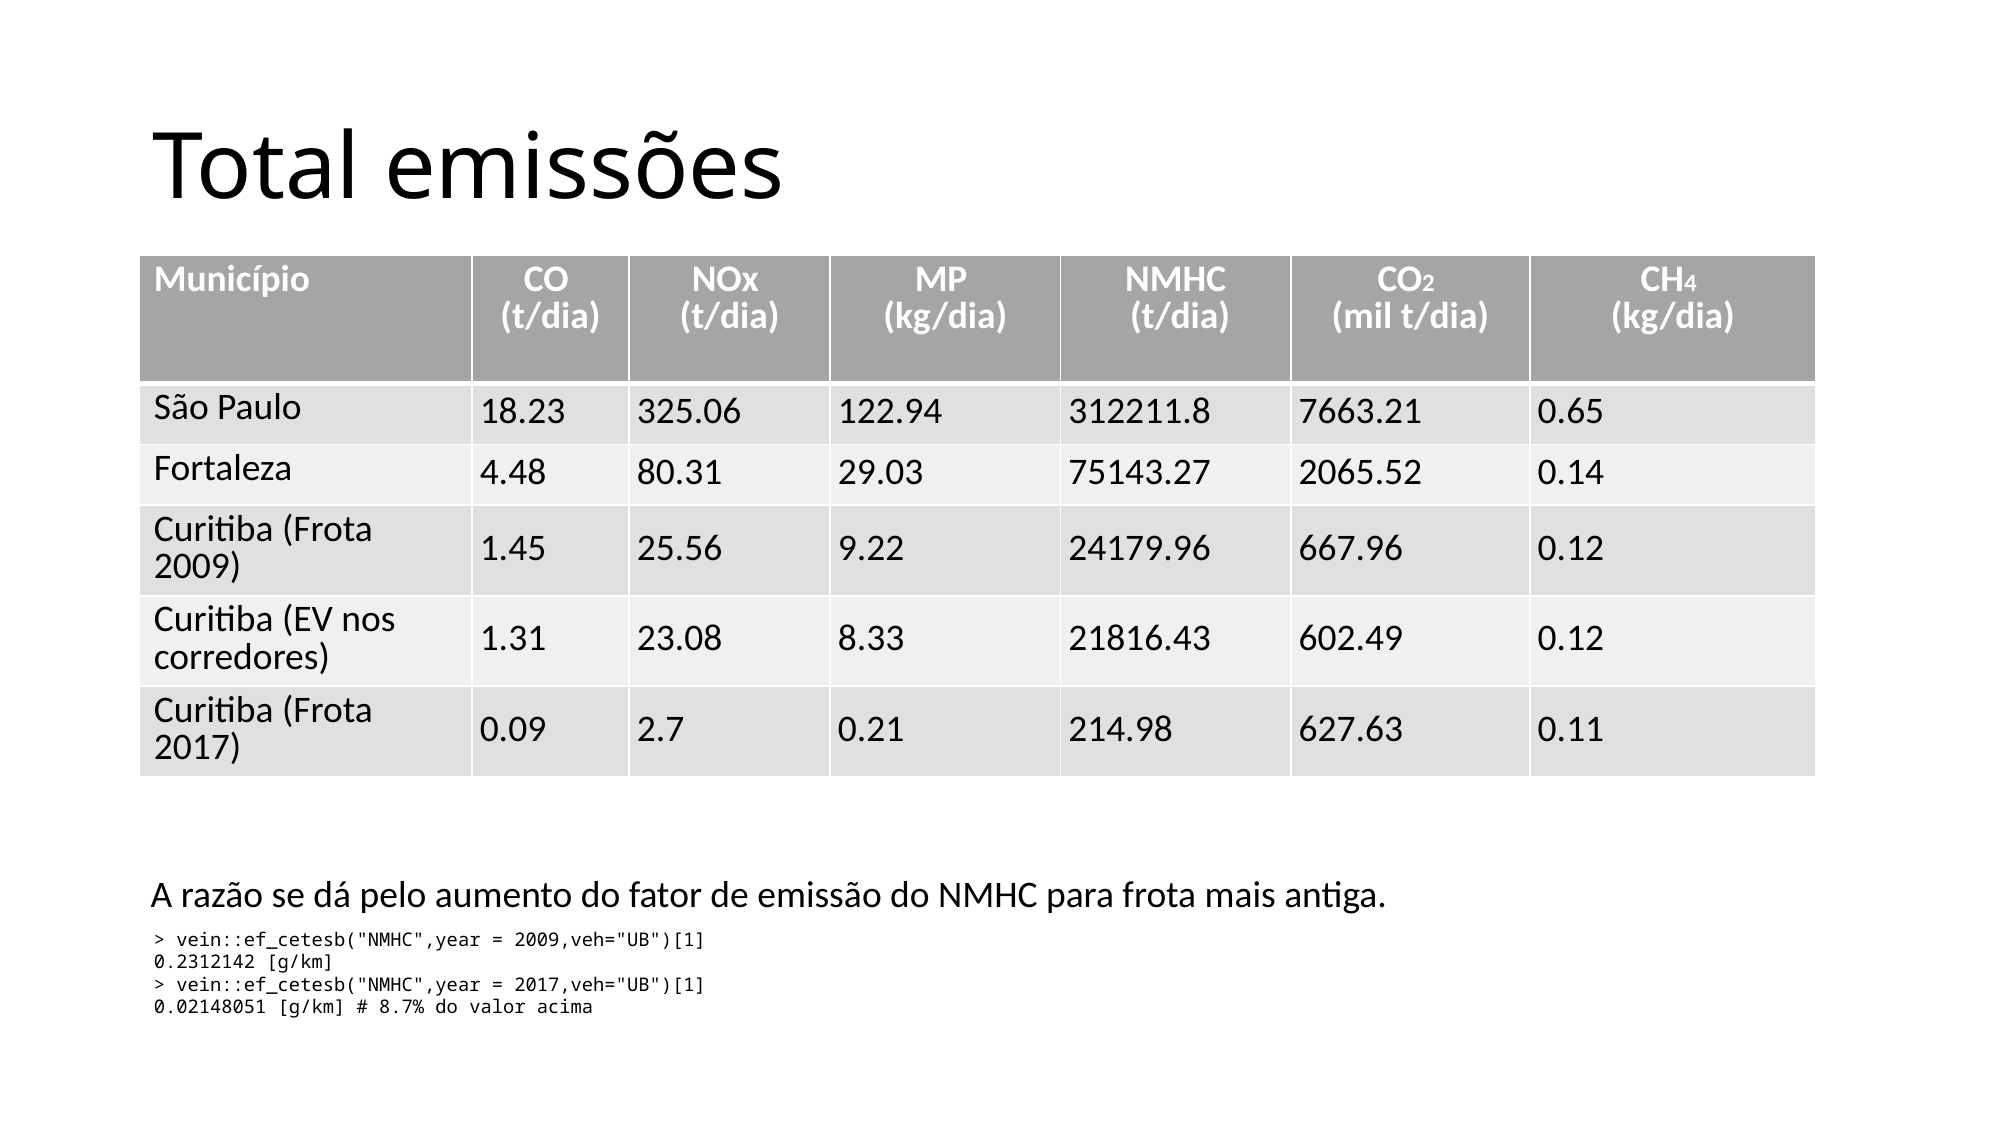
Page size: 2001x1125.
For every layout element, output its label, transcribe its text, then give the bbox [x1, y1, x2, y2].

table_cell 0.21 [831, 687, 1060, 776]
table_cell 4.48 [473, 445, 628, 504]
table_header Município [140, 256, 471, 381]
table_cell 325.06 [630, 386, 829, 444]
table_cell 29.03 [831, 445, 1060, 504]
table_cell 2065.52 [1292, 445, 1529, 504]
table_header CO (t/dia) [473, 256, 628, 381]
table_cell 627.63 [1292, 687, 1529, 776]
table_header MP (kg/dia) [831, 256, 1060, 381]
table_cell 0.11 [1531, 687, 1815, 776]
table_header NOx (t/dia) [630, 256, 829, 381]
table_cell 21816.43 [1061, 597, 1290, 685]
table_cell 23.08 [630, 597, 829, 685]
text_box > vein::ef_cetesb("NMHC",year = 2009,veh="UB")[1] 0.2312142 [g/km] > vein::ef_cetesb("NMHC",year = 2017,veh="UB")[1] 0.02148051 [g/km] # 8.7% do valor acima [153, 968, 717, 1018]
table_cell Curitiba (EV nos corredores) [140, 597, 471, 685]
title Total emissões [137, 59, 1863, 278]
table_cell 18.23 [473, 386, 628, 444]
table_cell 214.98 [1061, 687, 1290, 776]
table_header CH4 (kg/dia) [1531, 256, 1815, 381]
table_cell 0.65 [1531, 386, 1815, 444]
table_cell 0.09 [473, 687, 628, 776]
table_cell 8.33 [831, 597, 1060, 685]
table_cell 2.7 [630, 687, 829, 776]
table_cell 9.22 [831, 506, 1060, 595]
table_cell Curitiba (Frota 2009) [140, 506, 471, 595]
table_header NMHC (t/dia) [1061, 256, 1290, 381]
table_cell 1.45 [473, 506, 628, 595]
table_cell 25.56 [630, 506, 829, 595]
table_cell São Paulo [140, 386, 471, 444]
table_cell 122.94 [831, 386, 1060, 444]
table_cell 312211.8 [1061, 386, 1290, 444]
table_cell 602.49 [1292, 597, 1529, 685]
table_cell 75143.27 [1061, 445, 1290, 504]
table_cell 24179.96 [1061, 506, 1290, 595]
table_cell 0.12 [1531, 597, 1815, 685]
table_cell 0.14 [1531, 445, 1815, 504]
table_header CO2 (mil t/dia) [1292, 256, 1529, 381]
table_cell 7663.21 [1292, 386, 1529, 444]
table_cell 1.31 [473, 597, 628, 685]
text_box A razão se dá pelo aumento do fator de emissão do NMHC para frota mais antiga. [135, 862, 1422, 968]
table_cell 0.12 [1531, 506, 1815, 595]
table_cell Fortaleza [140, 445, 471, 504]
table_cell 667.96 [1292, 506, 1529, 595]
table_cell 80.31 [630, 445, 829, 504]
table_cell Curitiba (Frota 2017) [140, 687, 471, 776]
